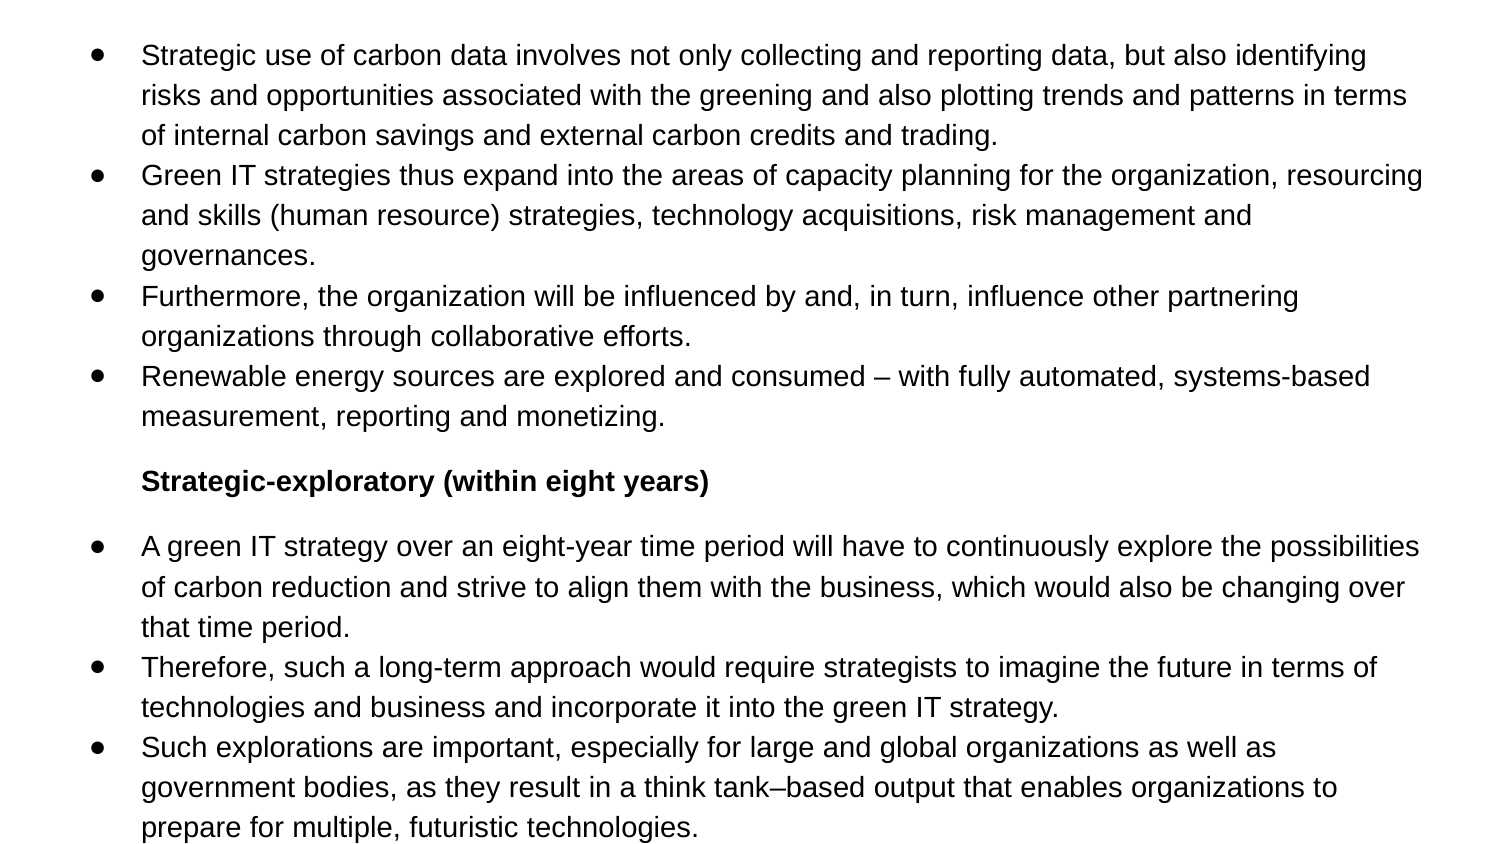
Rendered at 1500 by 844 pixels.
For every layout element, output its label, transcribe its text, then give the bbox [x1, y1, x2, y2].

list Strategic use of carbon data involves not only collecting and reporting data, but also identifying risks and opportunities associated with the greening and also plotting trends and patterns in terms of internal carbon savings and external carbon credits and trading. Green IT strategies thus expand into the areas of capacity planning for the organization, resourcing and skills (human resource) strategies, technology acquisitions, risk management and governances. Furthermore, the organization will be influenced by and, in turn, influence other partnering organizations through collaborative efforts. Renewable energy sources are explored and consumed – with fully automated, systems-based measurement, reporting and monetizing. Strategic-exploratory (within eight years) A green IT strategy over an eight-year time period will have to continuously explore the possibilities of carbon reduction and strive to align them with the business, which would also be changing over that time period. Therefore, such a long-term approach would require strategists to imagine the future in terms of technologies and business and incorporate it into the green IT strategy. Such explorations are important, especially for large and global organizations as well as government bodies, as they result in a think tank–based output that enables organizations to prepare for multiple, futuristic technologies. [51, 15, 1449, 825]
